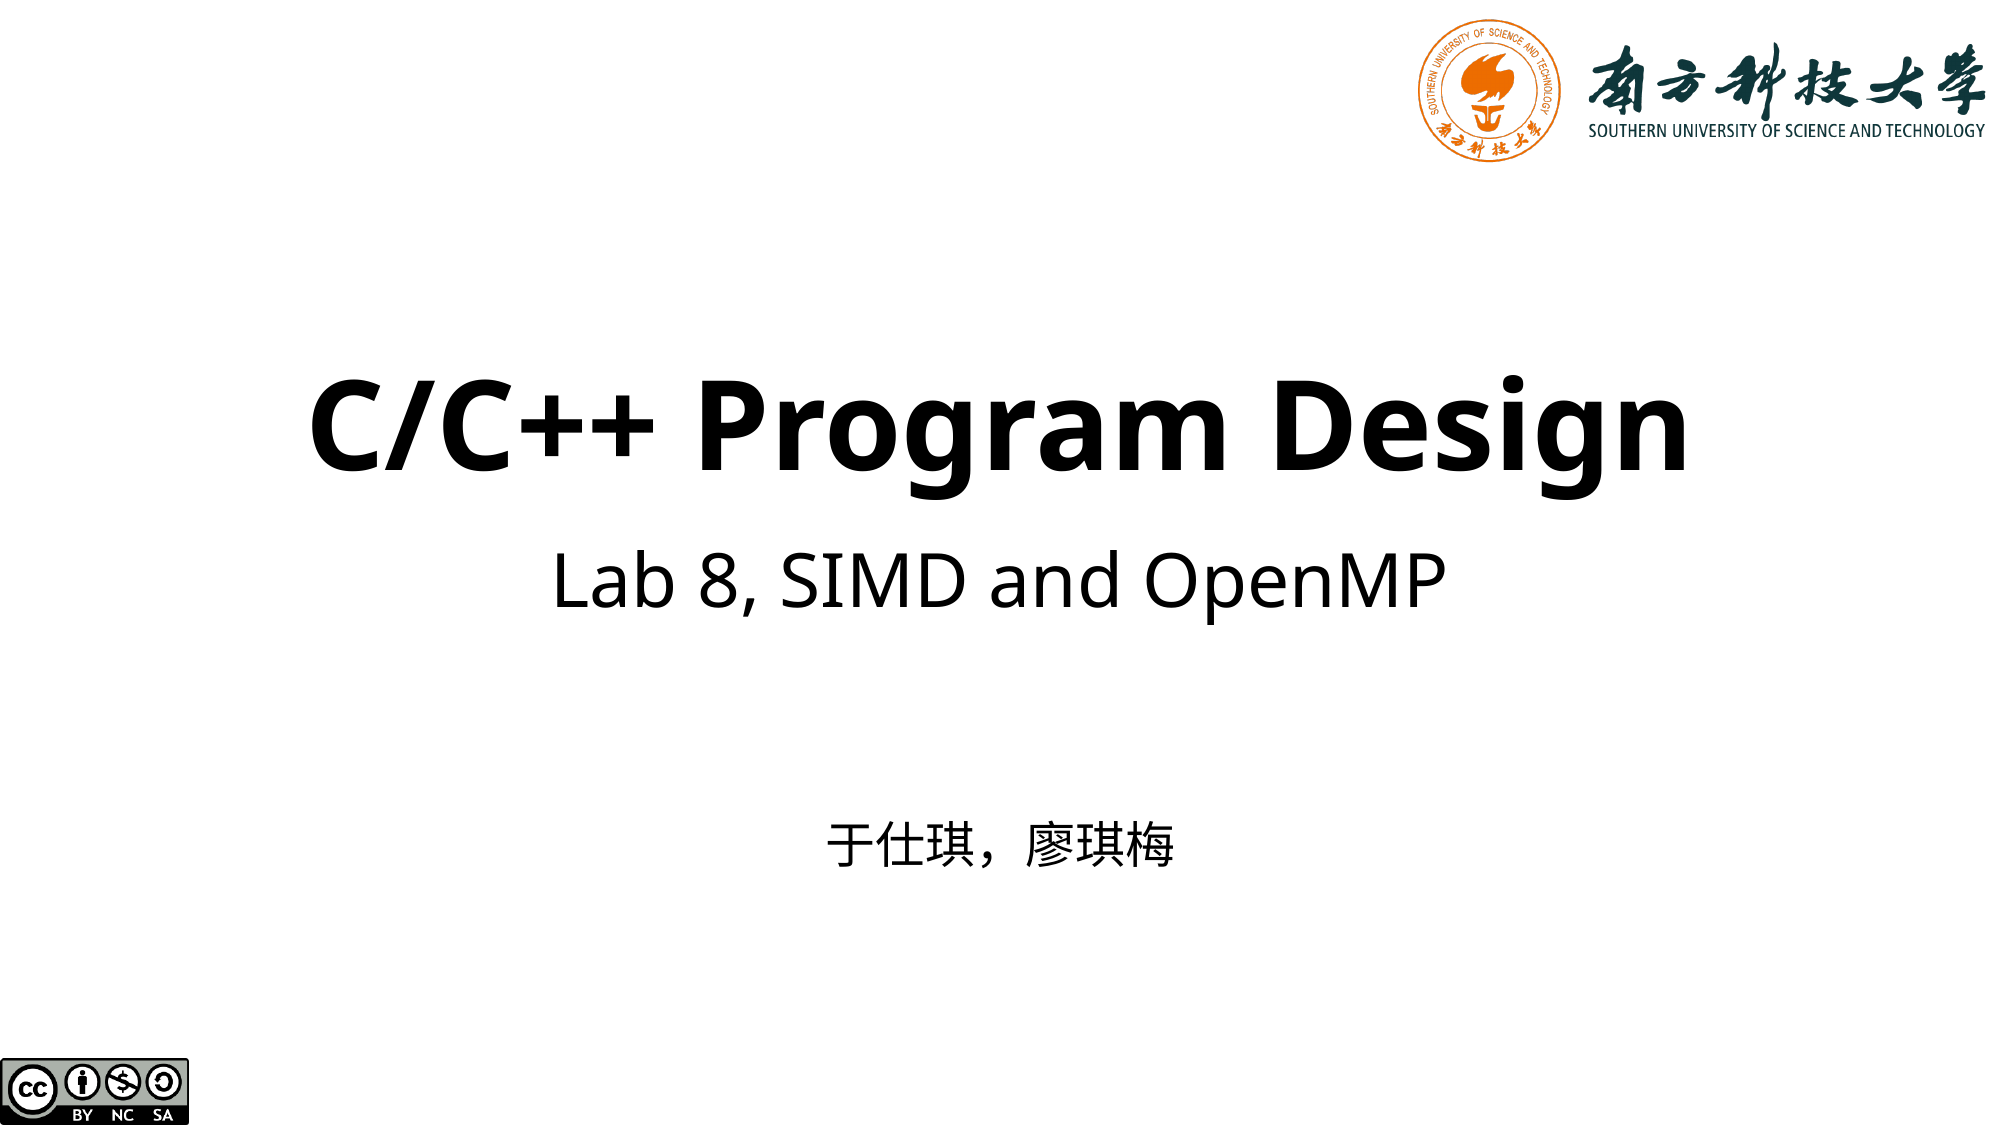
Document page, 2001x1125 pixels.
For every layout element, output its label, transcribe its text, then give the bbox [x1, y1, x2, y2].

subtitle Lab 8, SIMD and OpenMP 于仕琪，廖琪梅 [249, 534, 1750, 989]
title C/C++ Program Design [249, 214, 1750, 506]
picture [0, 1058, 189, 1125]
picture [1412, 0, 1990, 166]
